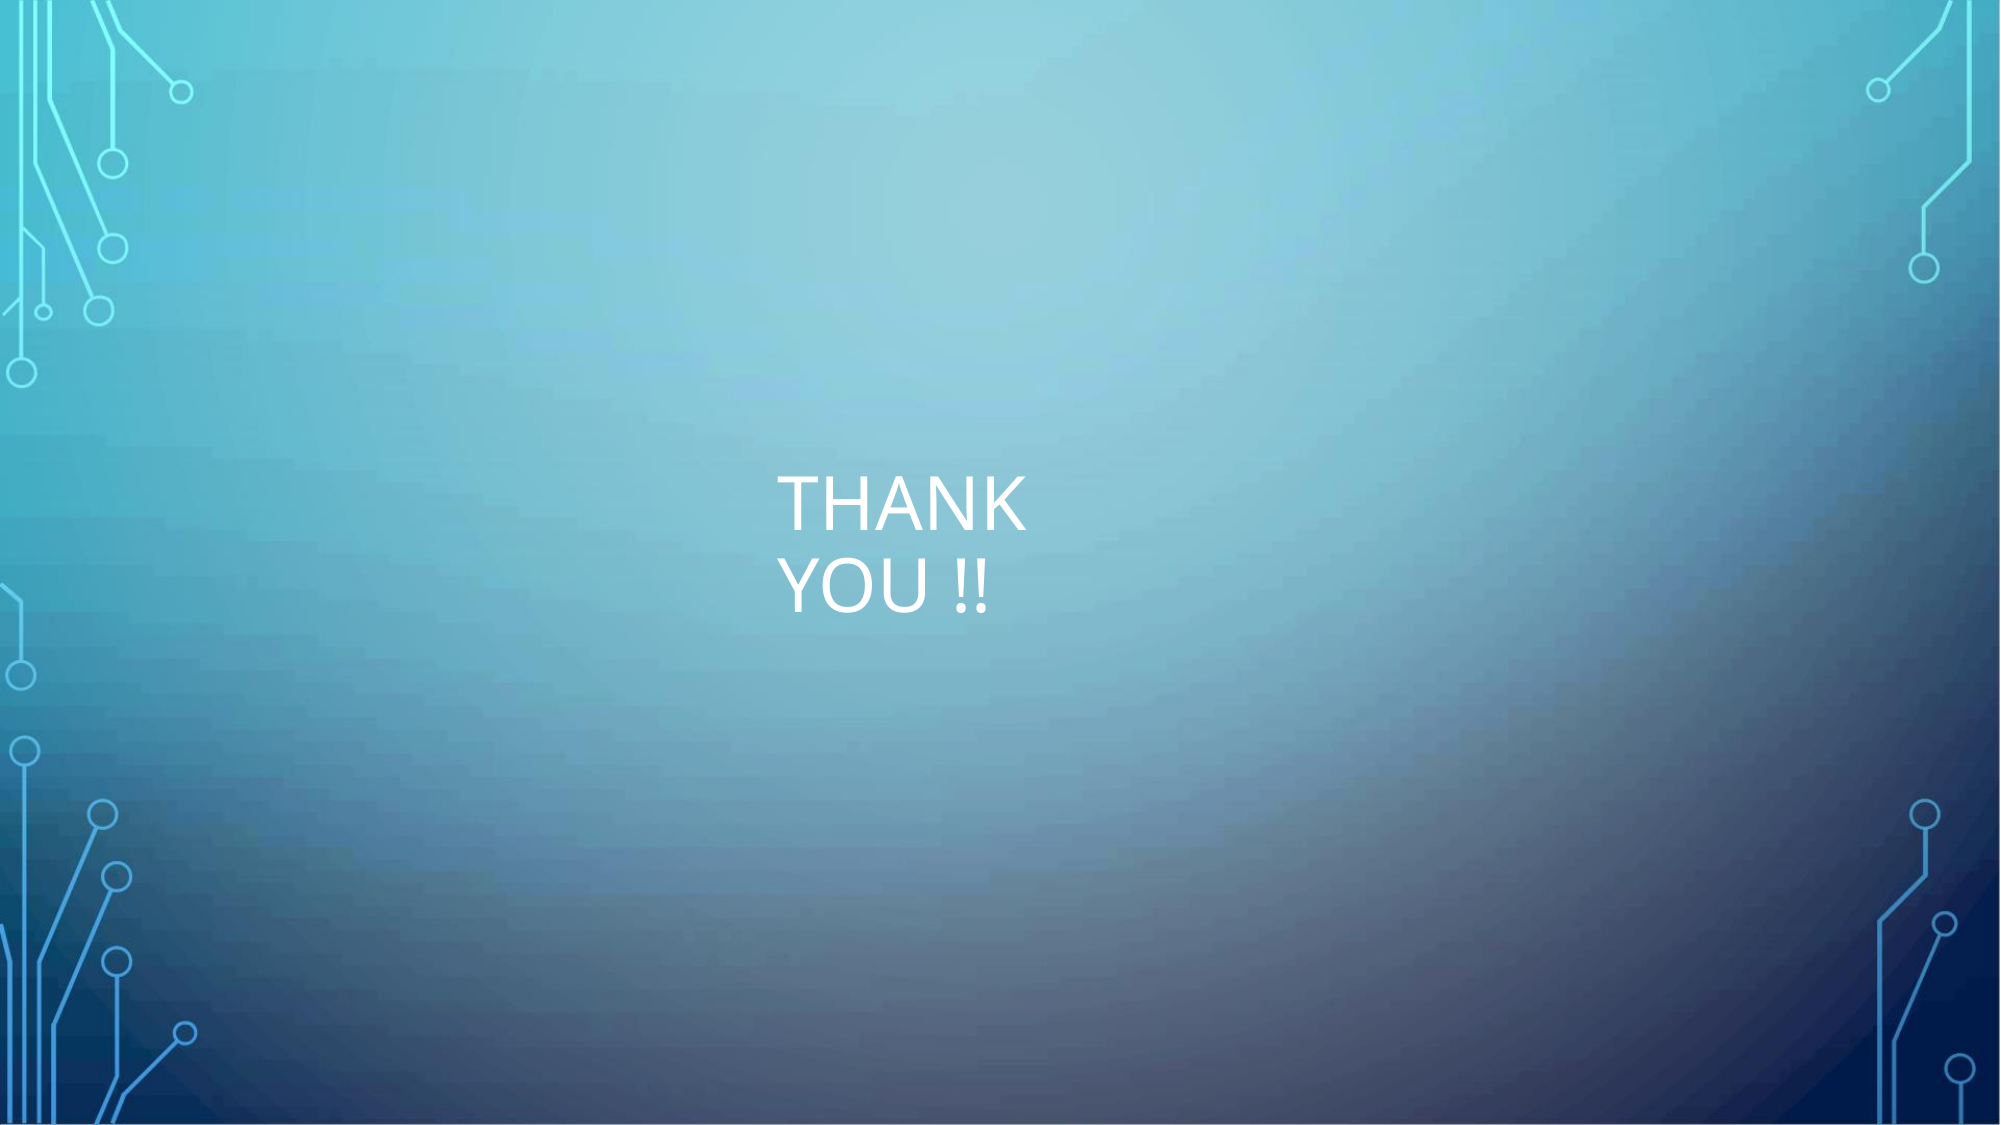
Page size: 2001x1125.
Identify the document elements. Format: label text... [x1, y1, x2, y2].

text_box [0, 0, 2000, 1125]
text_box THANK YOU !! [777, 463, 1237, 628]
